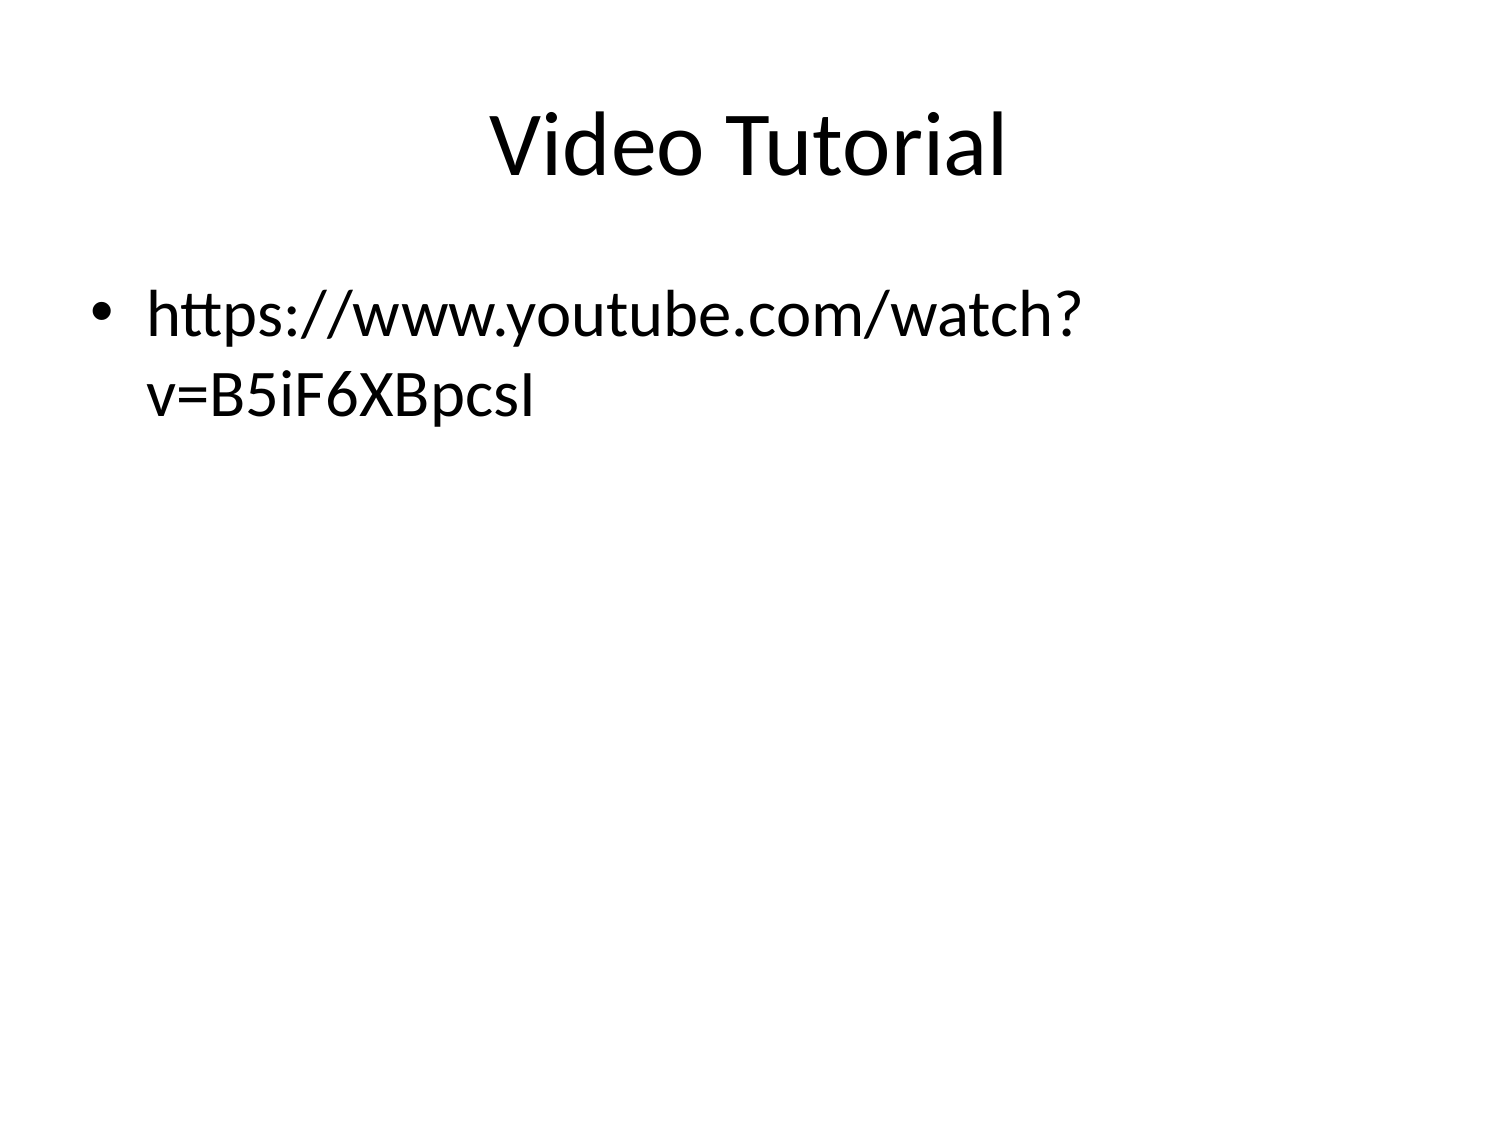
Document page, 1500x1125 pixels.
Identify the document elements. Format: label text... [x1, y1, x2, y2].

list https://www.youtube.com/watch?v=B5iF6XBpcsI [75, 262, 1425, 1005]
title Video Tutorial [75, 45, 1425, 233]
